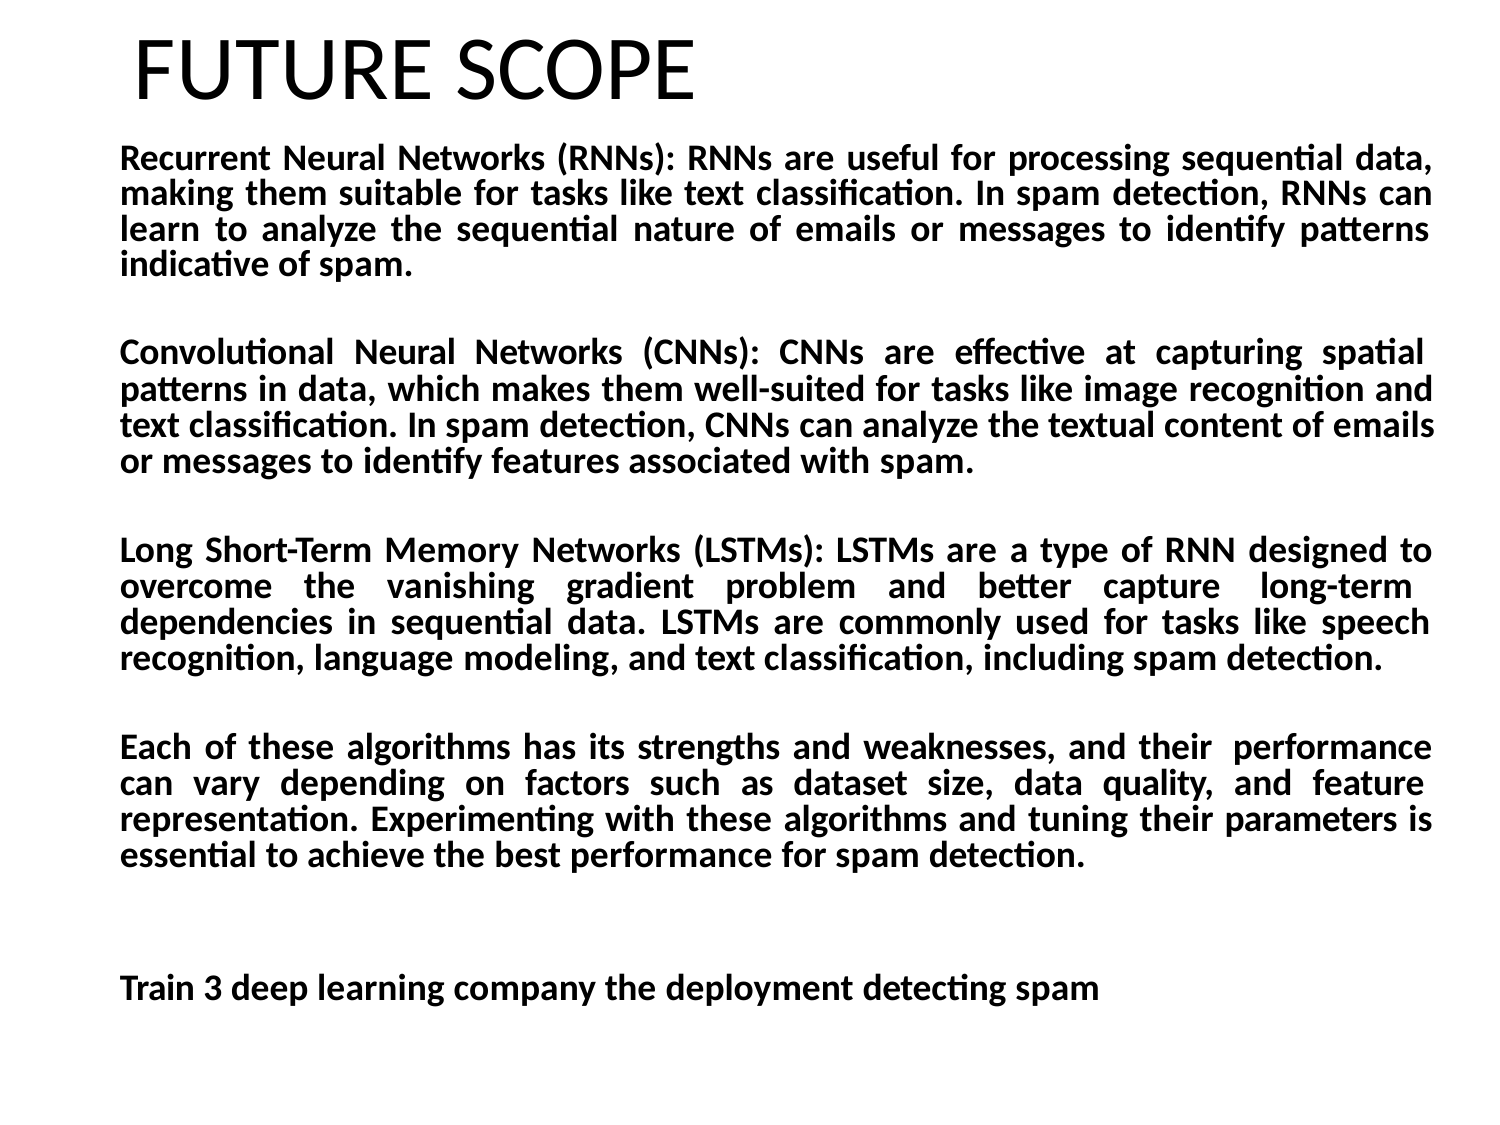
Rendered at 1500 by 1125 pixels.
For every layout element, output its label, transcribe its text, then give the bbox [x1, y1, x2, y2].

text_box Recurrent Neural Networks (RNNs): RNNs are useful for processing sequential data, making them suitable for tasks like text classification. In spam detection, RNNs can learn to analyze the sequential nature of emails or messages to identify patterns indicative of spam. Convolutional Neural Networks (CNNs): CNNs are effective at capturing spatial patterns in data, which makes them well-suited for tasks like image recognition and text classification. In spam detection, CNNs can analyze the textual content of emails or messages to identify features associated with spam. Long Short-Term Memory Networks (LSTMs): LSTMs are a type of RNN designed to overcome the vanishing gradient problem and better capture long-term dependencies in sequential data. LSTMs are commonly used for tasks like speech recognition, language modeling, and text classification, including spam detection. Each of these algorithms has its strengths and weaknesses, and their performance can vary depending on factors such as dataset size, data quality, and feature representation. Experimenting with these algorithms and tuning their parameters is essential to achieve the best performance for spam detection. Train 3 deep learning company the deployment detecting spam [117, 130, 1446, 1009]
title FUTURE SCOPE [131, 5, 698, 130]
